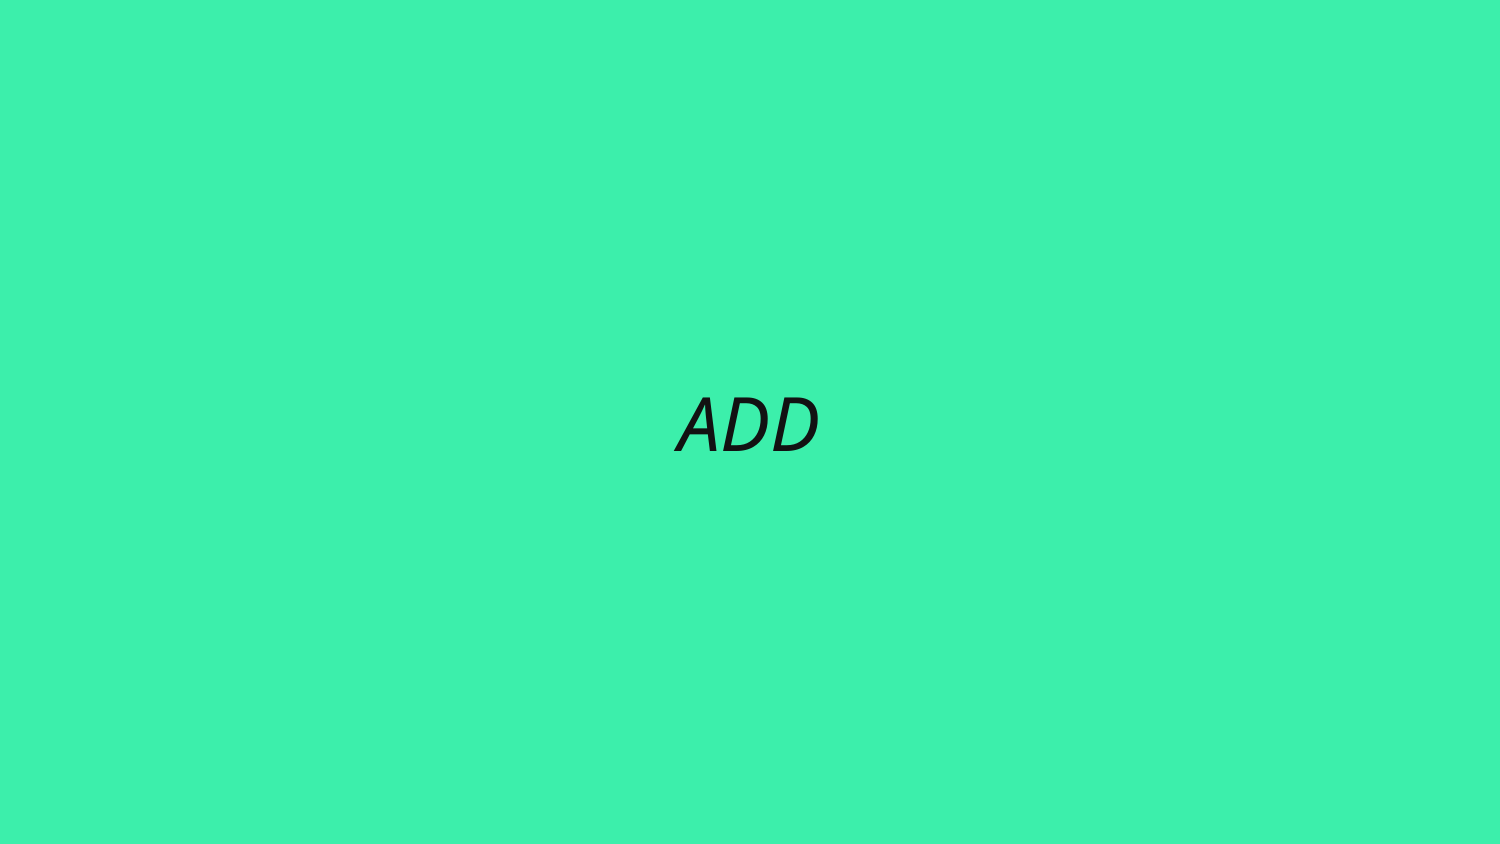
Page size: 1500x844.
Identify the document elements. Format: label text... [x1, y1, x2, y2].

text_box ADD [229, 340, 1271, 503]
